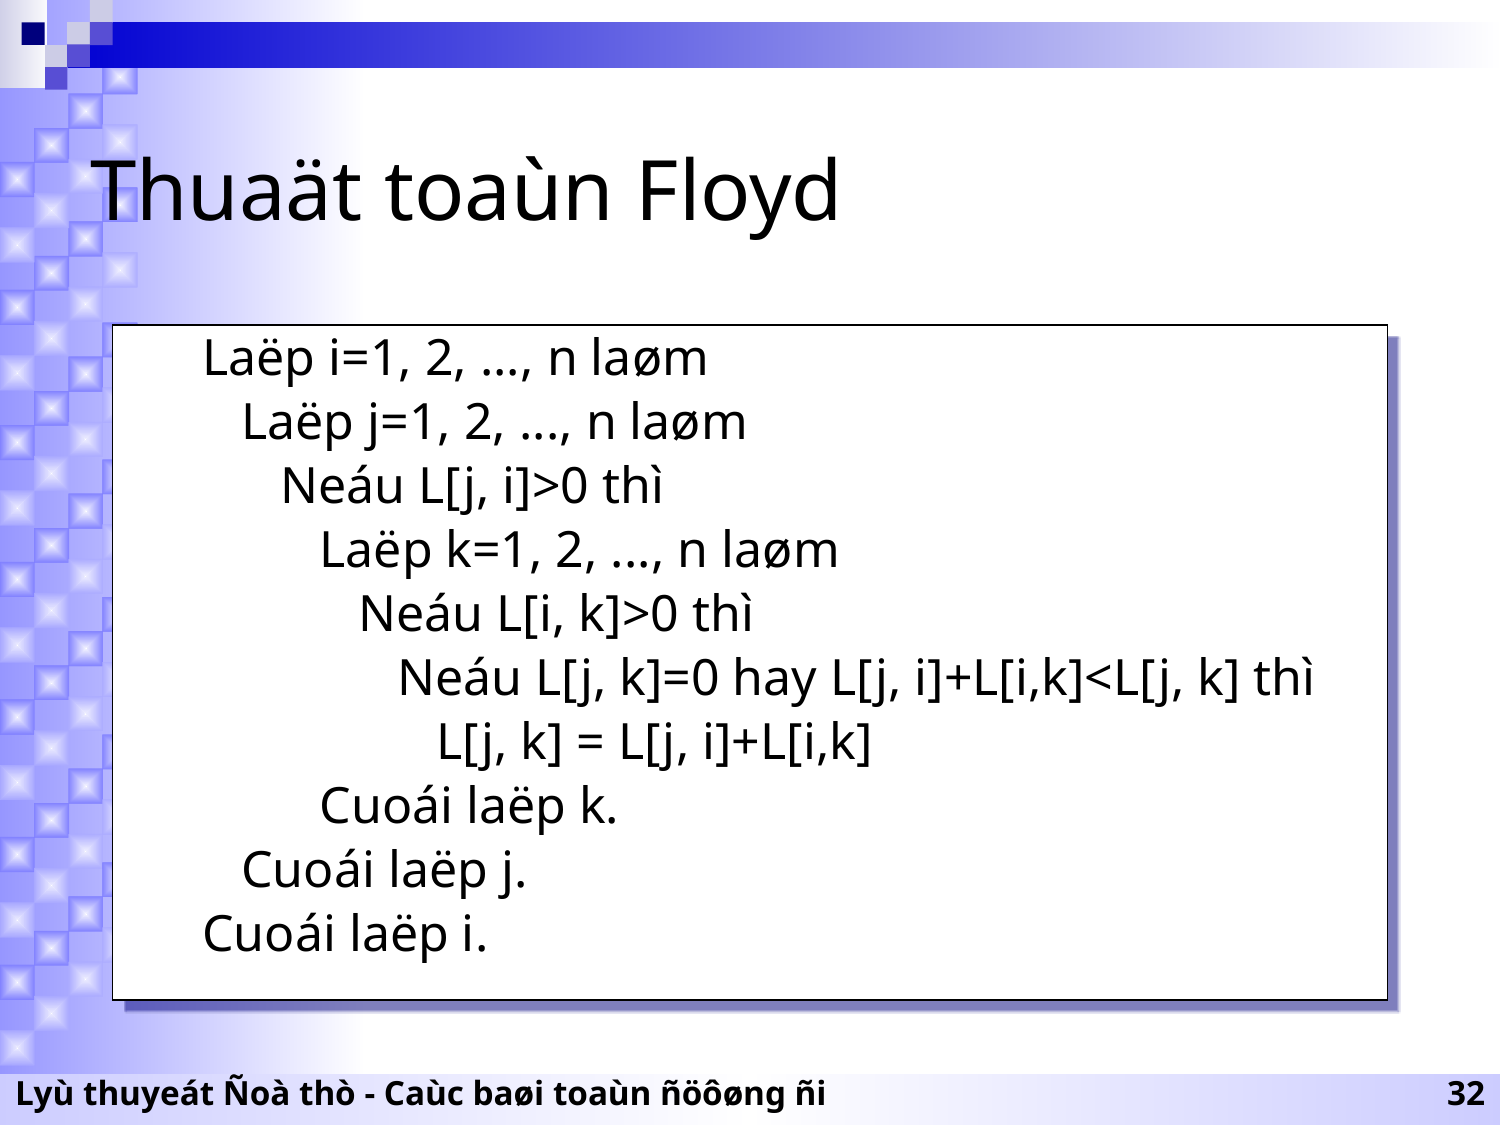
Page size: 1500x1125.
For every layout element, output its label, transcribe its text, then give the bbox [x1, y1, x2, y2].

footer Lyù thuyeát Ñoà thò - Caùc baøi toaùn ñöôøng ñi [0, 1074, 1063, 1125]
slide_number 32 [1149, 1074, 1500, 1125]
list Laëp i=1, 2, ..., n laøm Laëp j=1, 2, ..., n laøm Neáu L[j, i]>0 thì Laëp k=1, 2, ..., n laøm Neáu L[i, k]>0 thì Neáu L[j, k]=0 hay L[j, i]+L[i,k]<L[j, k] thì L[j, k] = L[j, i]+L[i,k] Cuoái laëp k. Cuoái laëp j. Cuoái laëp i. [112, 324, 1388, 1001]
title Thuaät toaùn Floyd [74, 74, 1426, 301]
